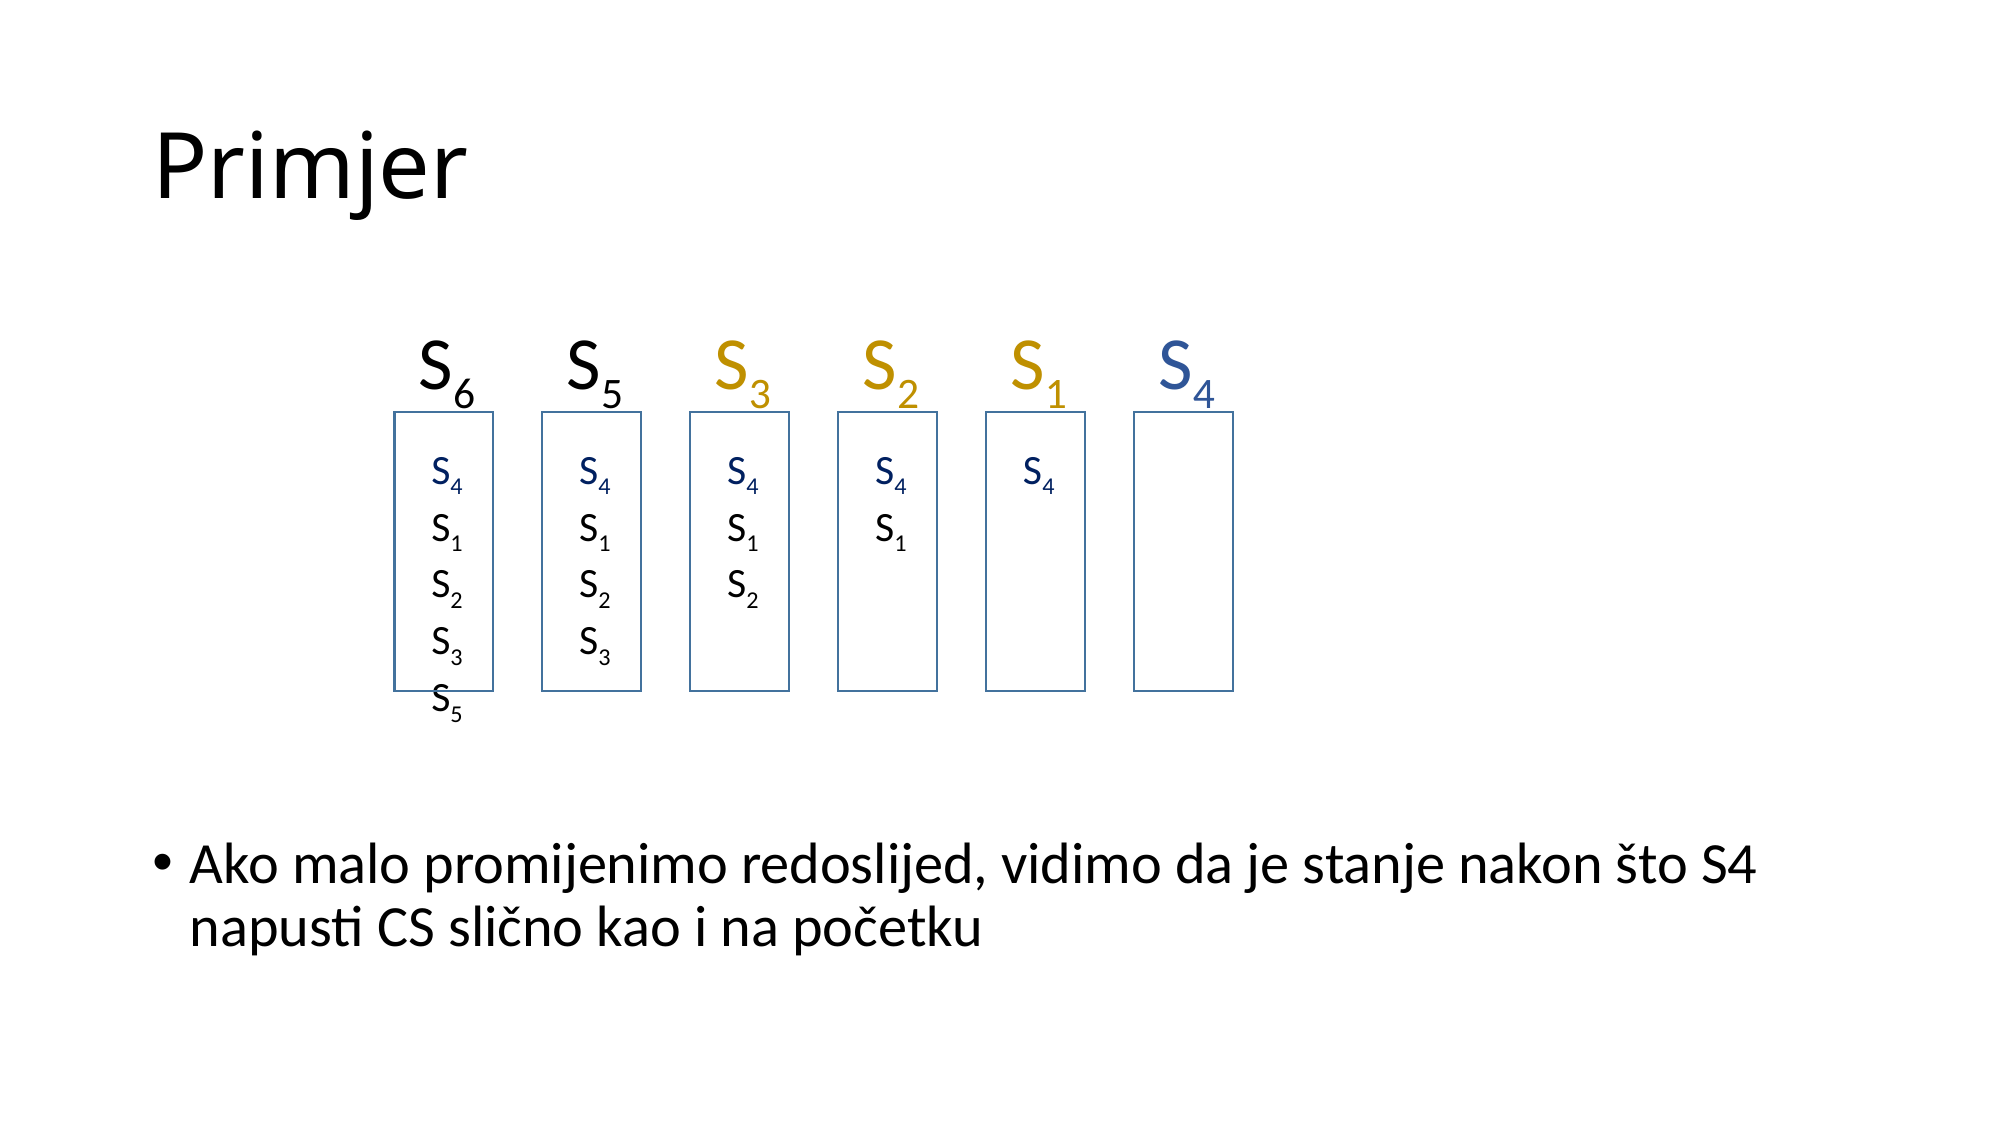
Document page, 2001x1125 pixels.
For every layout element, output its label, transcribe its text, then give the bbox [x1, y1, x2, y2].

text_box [823, 307, 958, 692]
list Ako malo promijenimo redoslijed, vidimo da je stanje nakon što S4 napusti CS slično kao i na početku [137, 826, 1863, 1014]
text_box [675, 307, 810, 692]
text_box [971, 307, 1106, 692]
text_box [527, 307, 662, 692]
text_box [380, 307, 514, 692]
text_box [1119, 307, 1254, 692]
title Primjer [137, 59, 1863, 278]
